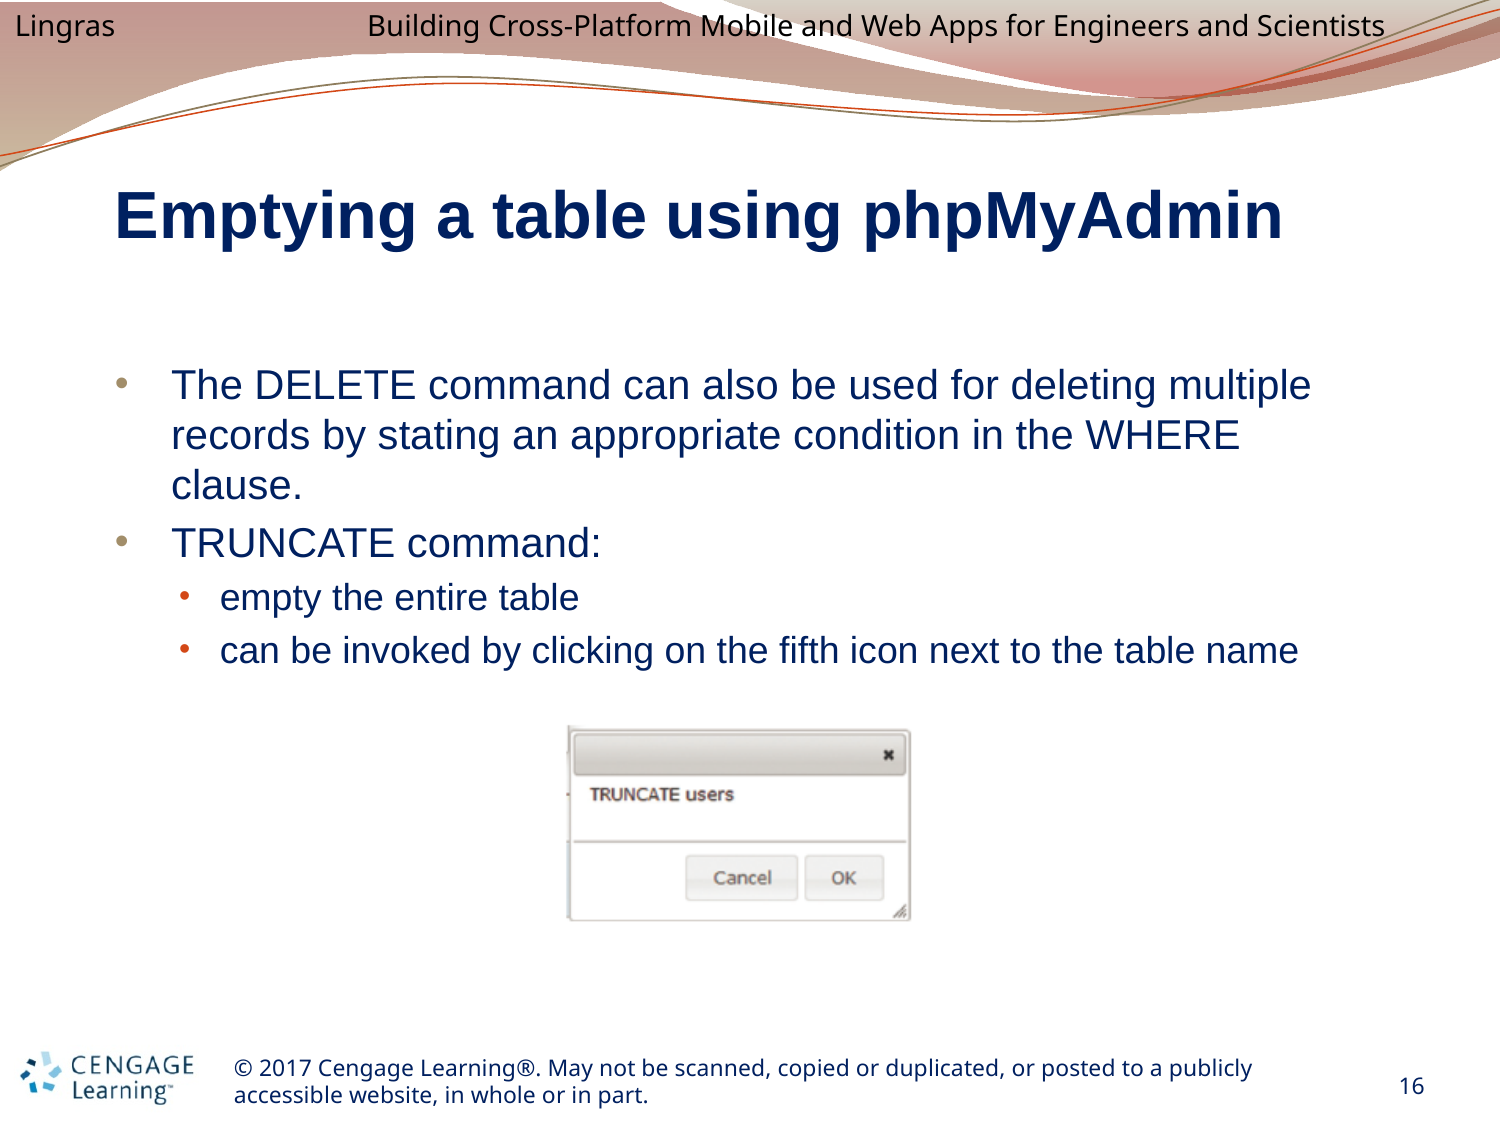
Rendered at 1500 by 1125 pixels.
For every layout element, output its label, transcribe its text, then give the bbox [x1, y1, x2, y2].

footer © 2017 Cengage Learning®. May not be scanned, copied or duplicated, or posted to a publicly accessible website, in whole or in part. [233, 1048, 1359, 1109]
list The DELETE command can also be used for deleting multiple records by stating an appropriate condition in the WHERE clause. TRUNCATE command: empty the entire table can be invoked by clicking on the fifth icon next to the table name [99, 350, 1382, 1032]
title Emptying a table using phpMyAdmin [99, 164, 1382, 325]
slide_number 16 [1299, 1042, 1425, 1103]
picture [554, 716, 927, 931]
picture [0, 1031, 213, 1125]
